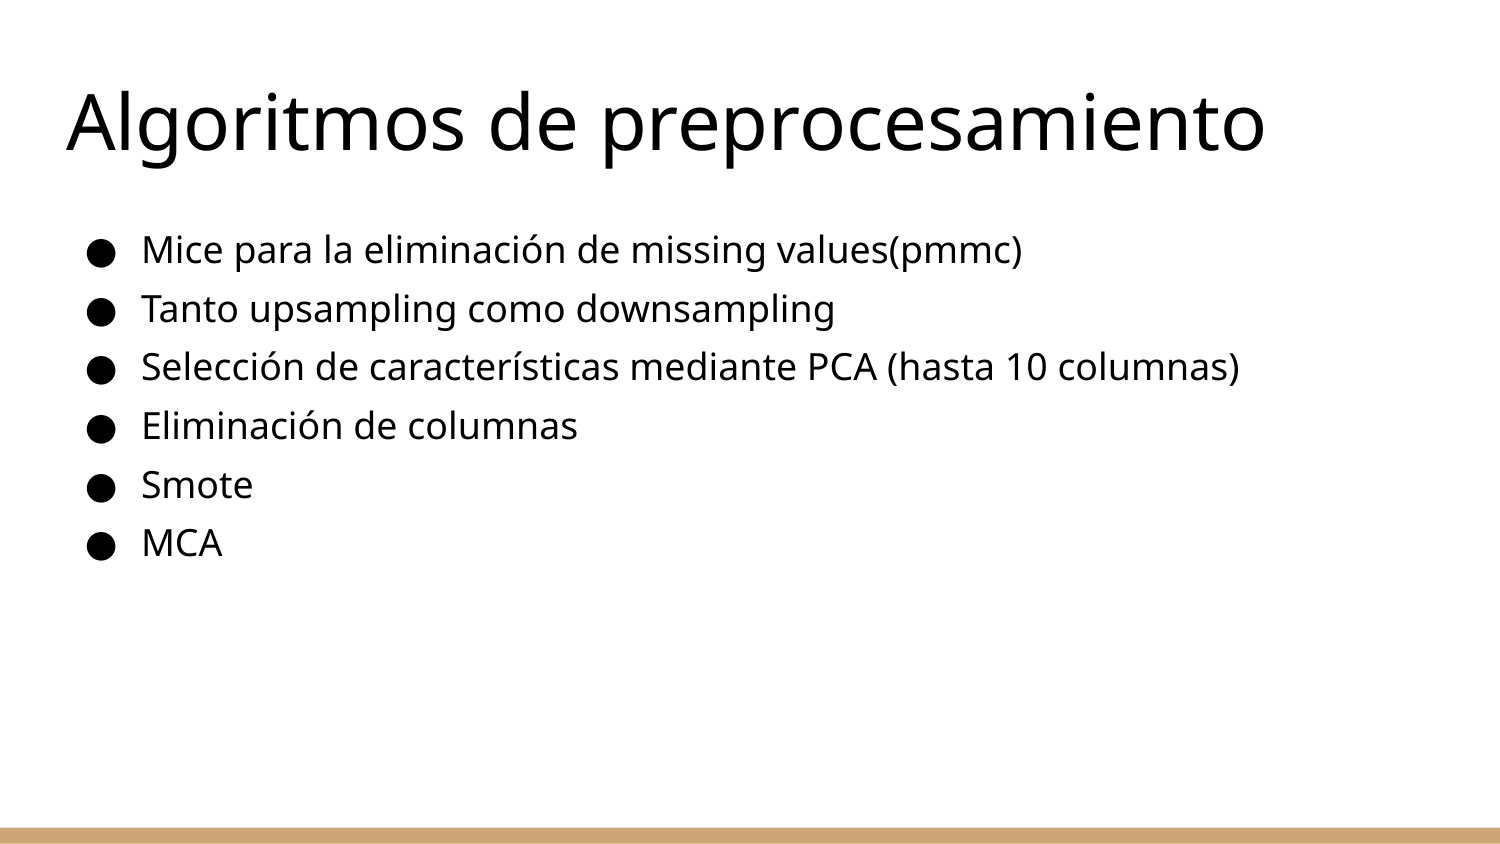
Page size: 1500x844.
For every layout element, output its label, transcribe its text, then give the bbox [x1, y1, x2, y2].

list Mice para la eliminación de missing values(pmmc) Tanto upsampling como downsampling Selección de características mediante PCA (hasta 10 columnas) Eliminación de columnas Smote MCA [51, 200, 1449, 752]
title Algoritmos de preprocesamiento [51, 51, 1449, 189]
